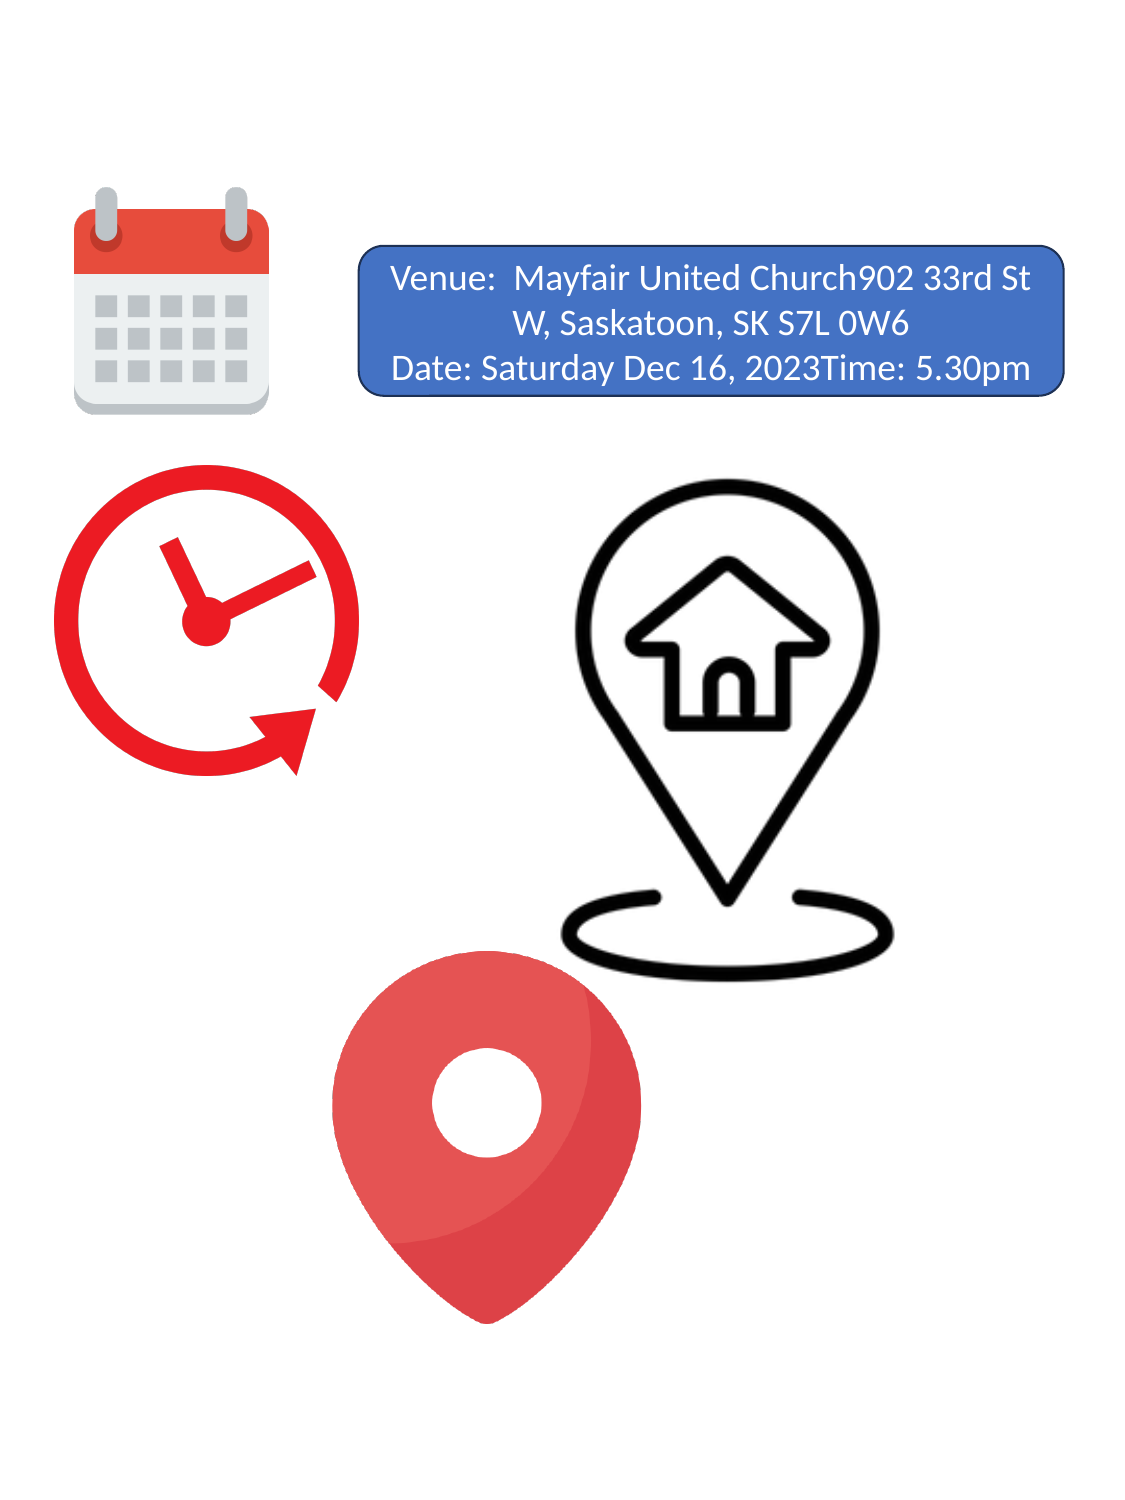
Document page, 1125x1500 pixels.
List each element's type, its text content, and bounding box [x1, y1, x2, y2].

picture [41, 176, 301, 436]
text_box Venue: Mayfair United Church902 33rd St W, Saskatoon, SK S7L 0W6 Date: Saturday Dec 16, 2023Time: 5.30pm [357, 244, 1065, 397]
picture [54, 465, 359, 777]
picture [300, 465, 995, 1324]
